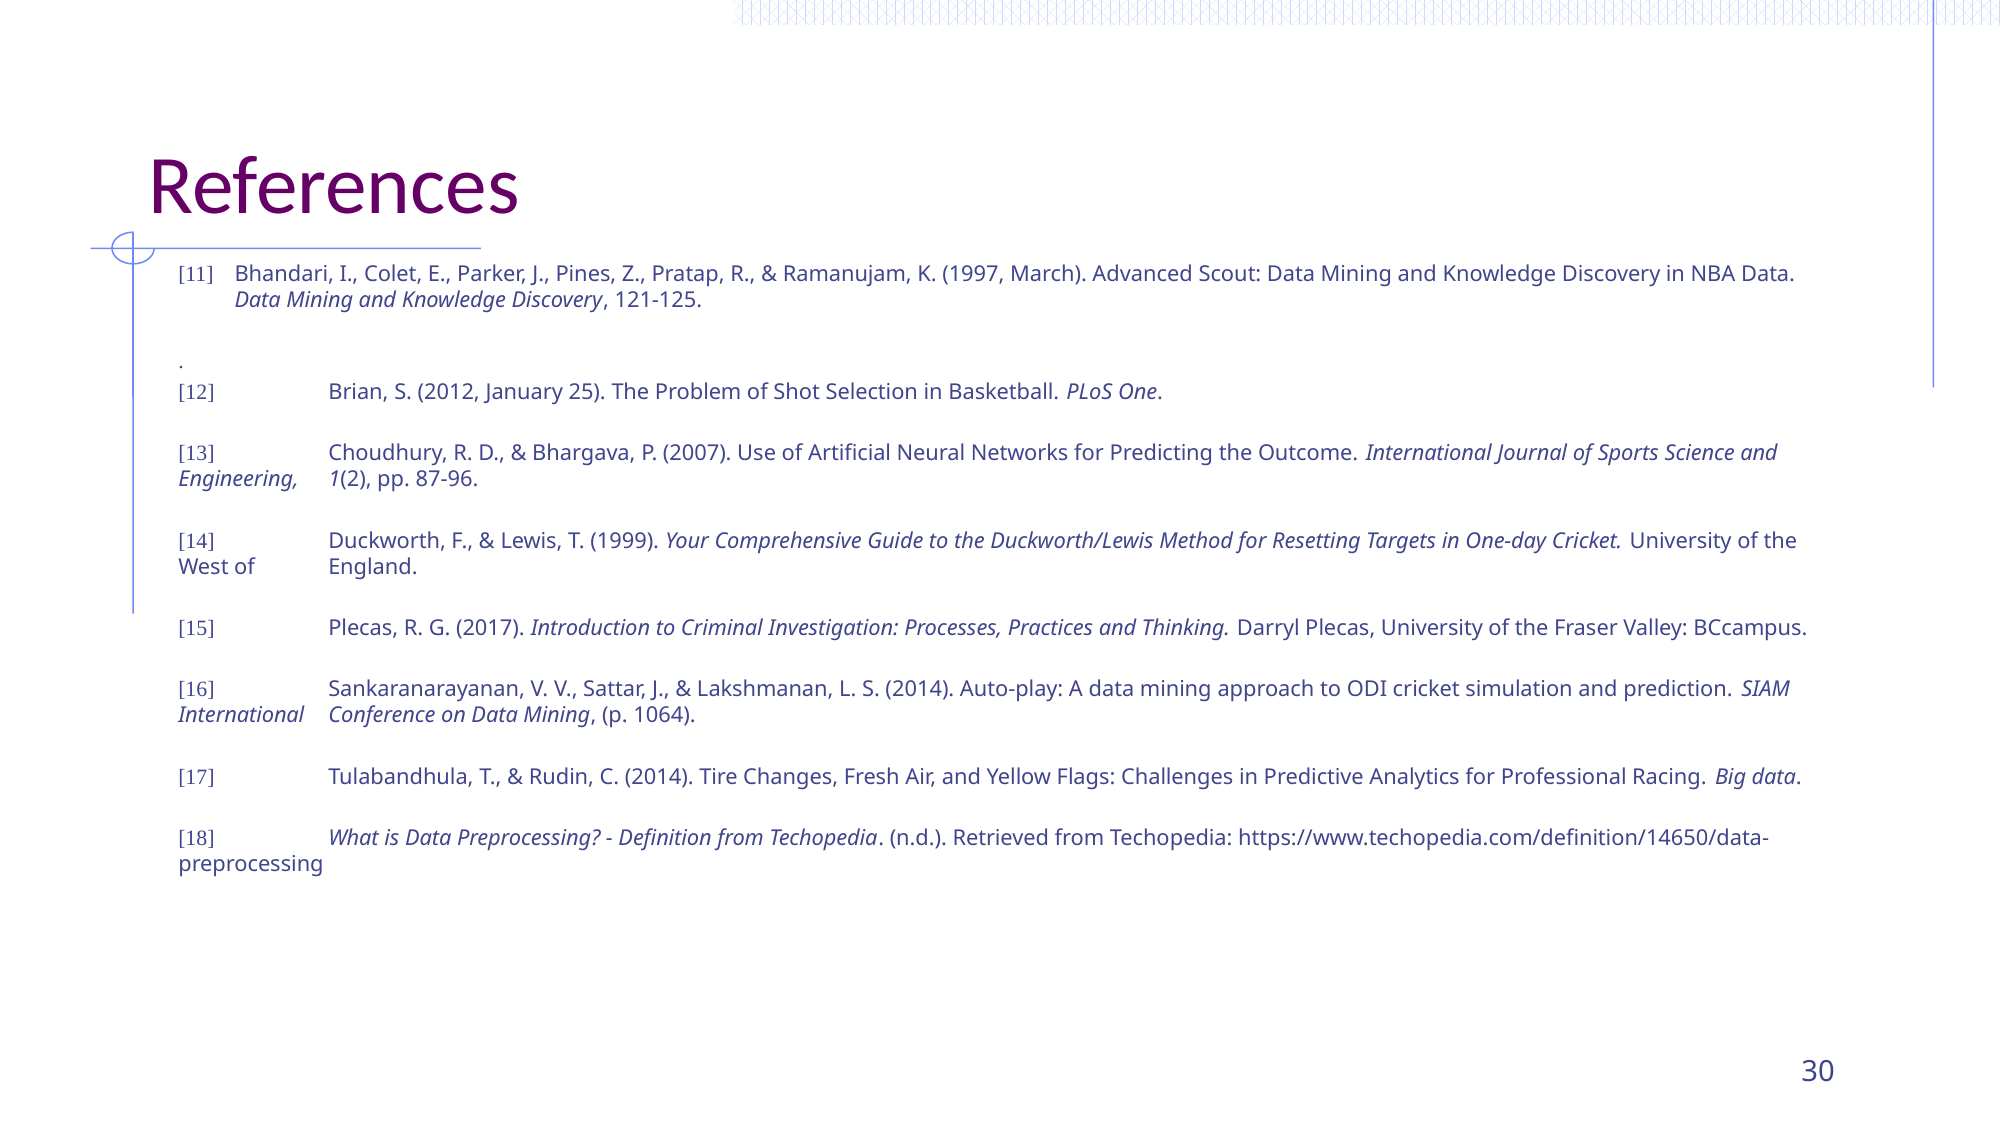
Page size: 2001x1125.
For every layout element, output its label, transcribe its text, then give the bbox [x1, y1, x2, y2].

slide_number 30 [1433, 1025, 1850, 1100]
title References [133, 50, 1834, 238]
text_box [11] Bhandari, I., Colet, E., Parker, J., Pines, Z., Pratap, R., & Ramanujam, K. (1997, March). Advanced Scout: Data Mining and Knowledge Discovery in NBA Data. Data Mining and Knowledge Discovery, 121-125. . [12] Brian, S. (2012, January 25). The Problem of Shot Selection in Basketball. PLoS One. [13] Choudhury, R. D., & Bhargava, P. (2007). Use of Artificial Neural Networks for Predicting the Outcome. International Journal of Sports Science and Engineering, 1(2), pp. 87-96. [14] Duckworth, F., & Lewis, T. (1999). Your Comprehensive Guide to the Duckworth/Lewis Method for Resetting Targets in One-day Cricket. University of the West of England. [15] Plecas, R. G. (2017). Introduction to Criminal Investigation: Processes, Practices and Thinking. Darryl Plecas, University of the Fraser Valley: BCcampus. [16] Sankaranarayanan, V. V., Sattar, J., & Lakshmanan, L. S. (2014). Auto-play: A data mining approach to ODI cricket simulation and prediction. SIAM International Conference on Data Mining, (p. 1064). [17] Tulabandhula, T., & Rudin, C. (2014). Tire Changes, Fresh Air, and Yellow Flags: Challenges in Predictive Analytics for Professional Racing. Big data. [18] What is Data Preprocessing? - Definition from Techopedia. (n.d.). Retrieved from Techopedia: https://www.techopedia.com/definition/14650/data-preprocessing [163, 252, 1834, 1125]
